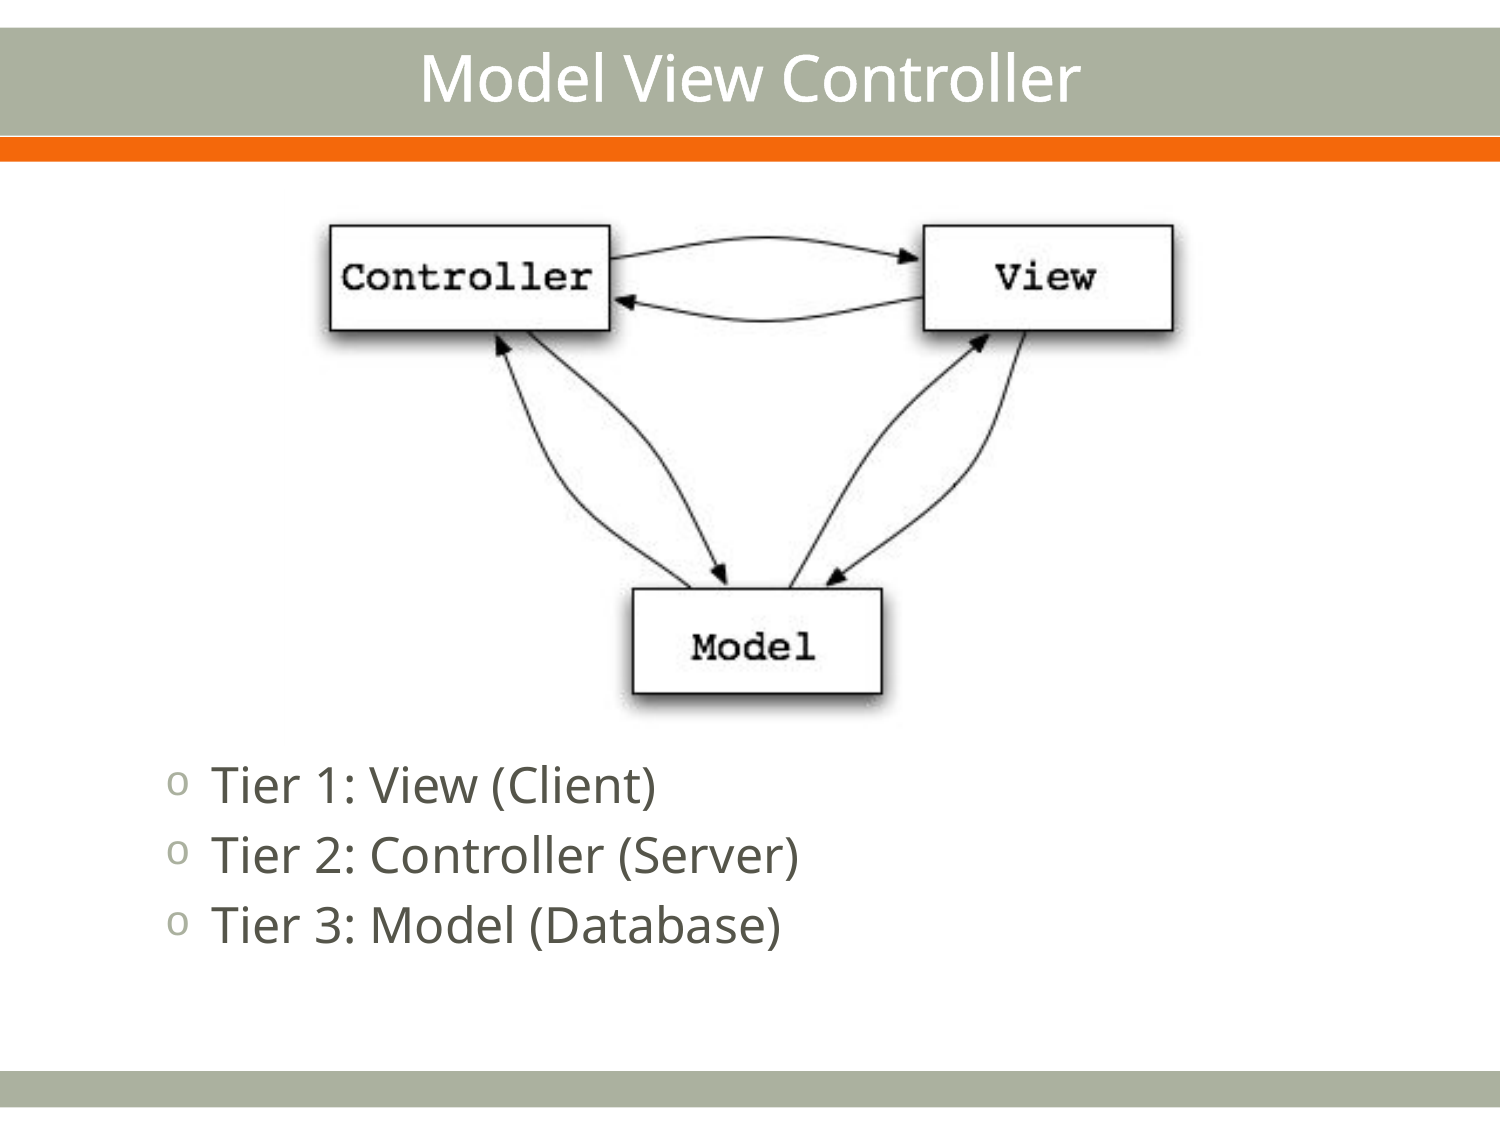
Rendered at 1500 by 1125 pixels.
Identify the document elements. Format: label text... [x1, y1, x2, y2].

title Model View Controller [0, 29, 1500, 123]
list Tier 1: View (Client) Tier 2: Controller (Server) Tier 3: Model (Database) [75, 746, 1425, 1005]
picture [283, 188, 1217, 747]
